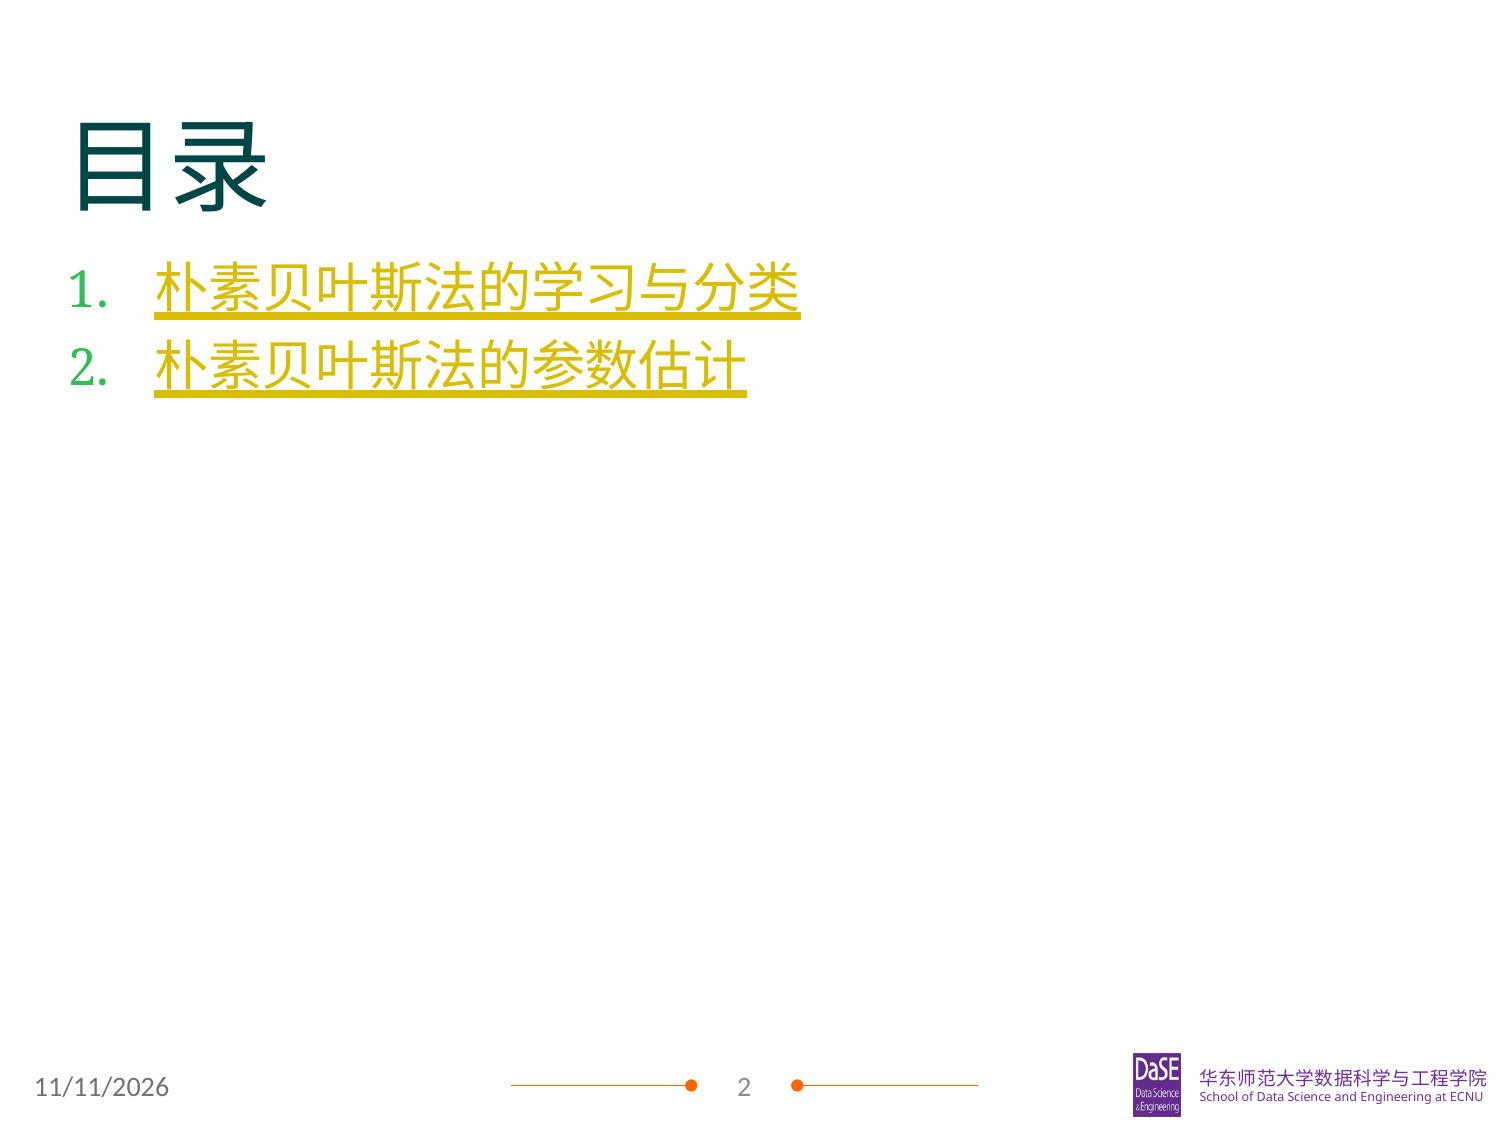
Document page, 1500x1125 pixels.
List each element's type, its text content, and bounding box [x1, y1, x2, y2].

picture [1133, 1053, 1181, 1117]
text_box 1. 朴素贝叶斯法的学习与分类 [65, 253, 805, 319]
text_box 目录 [62, 100, 276, 225]
text_box 2. 朴素贝叶斯法的参数估计 [65, 331, 751, 397]
